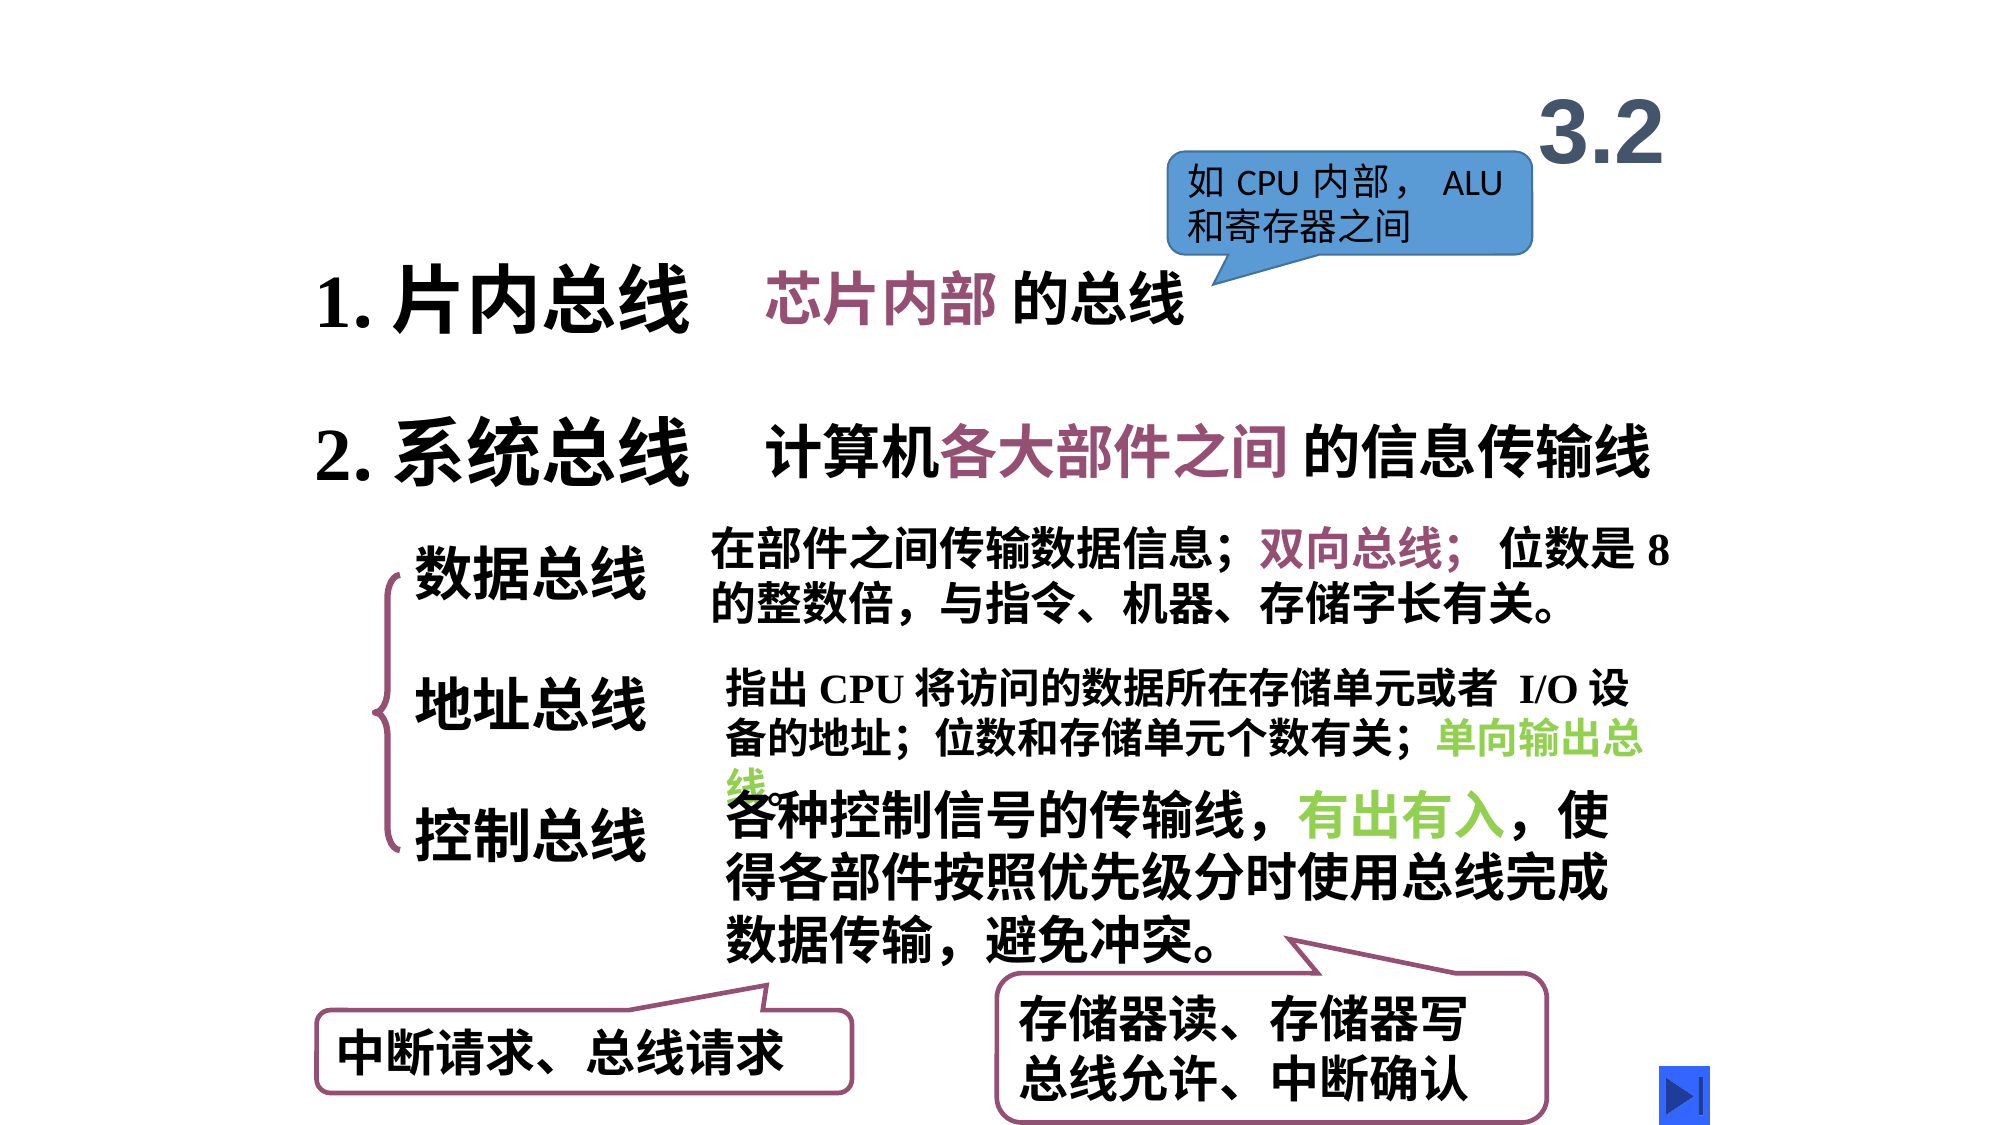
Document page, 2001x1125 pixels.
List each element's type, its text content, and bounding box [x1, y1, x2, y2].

text_box 中断请求、总线请求 [316, 985, 852, 1093]
text_box [375, 575, 399, 850]
text_box [1659, 1066, 1710, 1125]
text_box 在部件之间传输数据信息；双向总线； 位数是8的整数倍，与指令、机器、存储字长有关。 [696, 511, 1697, 637]
text_box 存储器读、存储器写 总线允许、中断确认 [996, 939, 1547, 1123]
text_box 3.2 [1508, 57, 1697, 196]
text_box 计算机各大部件之间 的信息传输线 [749, 408, 1704, 493]
text_box 指出CPU将访问的数据所在存储单元或者 I/O设备的地址；位数和存储单元个数有关；单向输出总线。 [710, 654, 1683, 820]
text_box 1.片内总线 [300, 244, 850, 350]
text_box 各种控制信号的传输线，有出有入，使得各部件按照优先级分时使用总线完成数据传输，避免冲突。 [710, 774, 1670, 978]
text_box 芯片内部 的总线 [749, 254, 1350, 340]
text_box 如CPU内部，ALU和寄存器之间 [1166, 150, 1534, 287]
text_box 2.系统总线 [300, 397, 850, 503]
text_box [399, 529, 686, 878]
